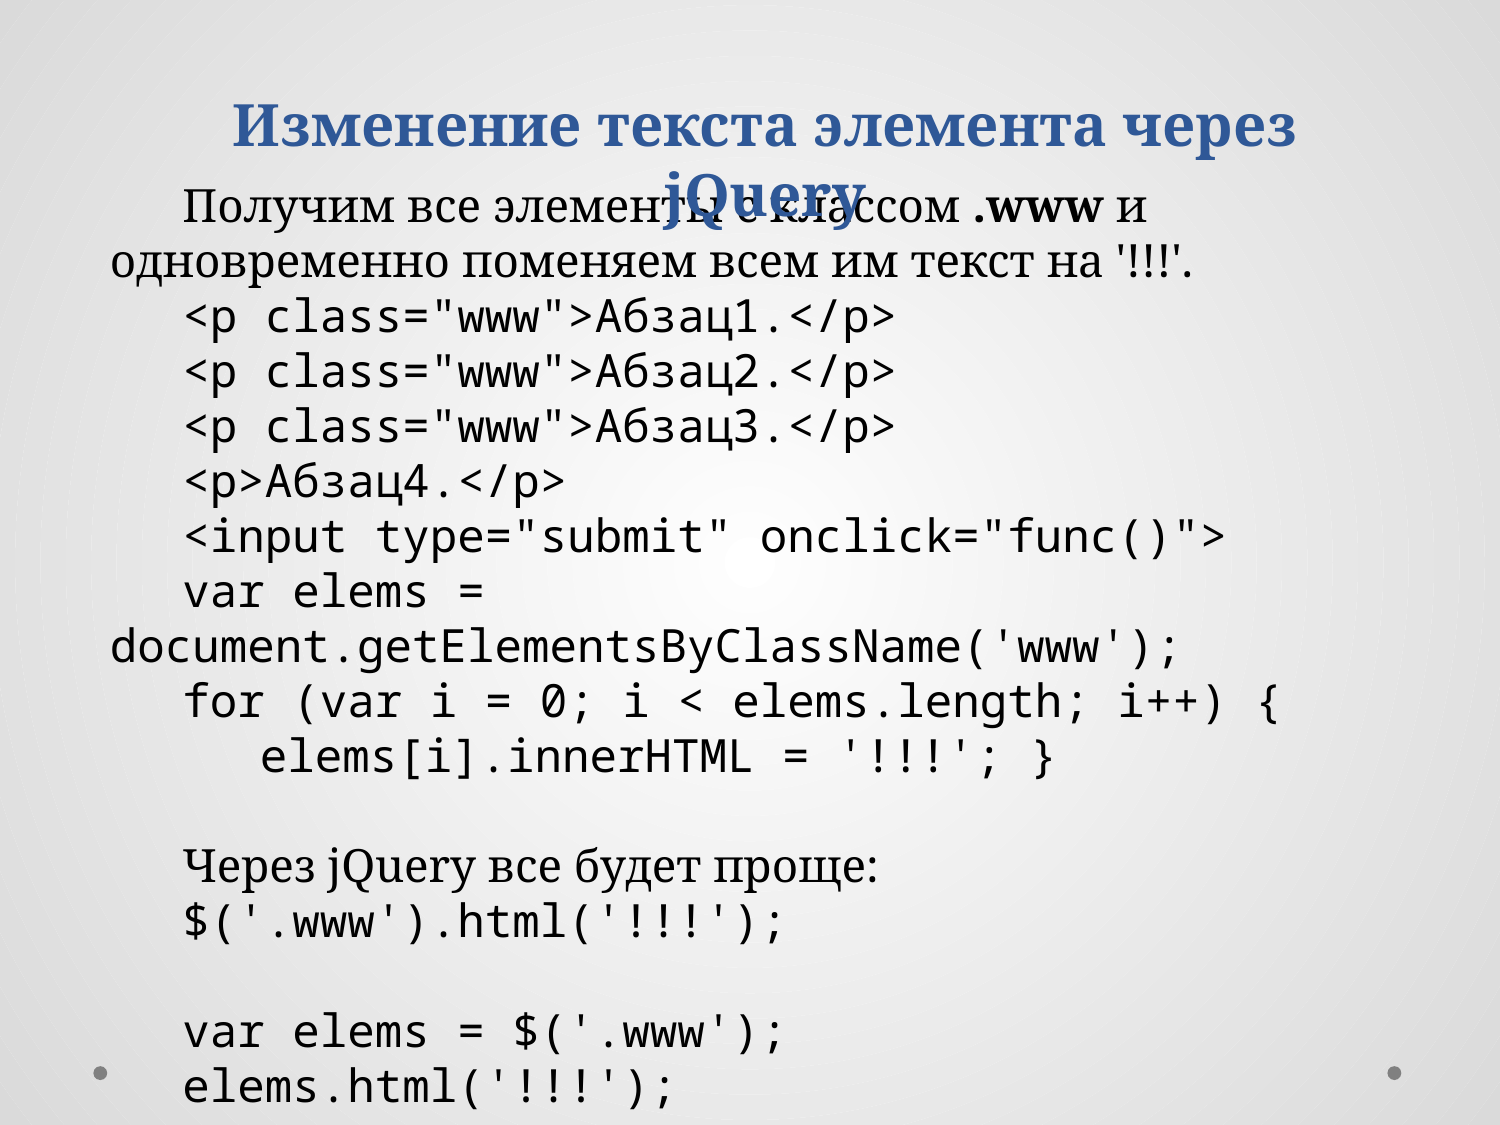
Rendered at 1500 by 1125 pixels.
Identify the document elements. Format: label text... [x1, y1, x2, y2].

text_box Получим все элементы с классом .www и одновременно поменяем всем им текст на '!!!'. <p class="www">Абзац1.</p> <p class="www">Абзац2.</p> <p class="www">Абзац3.</p> <p>Абзац4.</p> <input type="submit" onclick="func()"> var elems = document.getElementsByClassName('www'); for (var i = 0; i < elems.length; i++) { elems[i].innerHTML = '!!!'; } Через jQuery все будет проще: $('.www').html('!!!'); var elems = $('.www'); elems.html('!!!'); [95, 169, 1436, 1119]
text_box Изменение текста элемента через jQuery [112, 80, 1418, 236]
